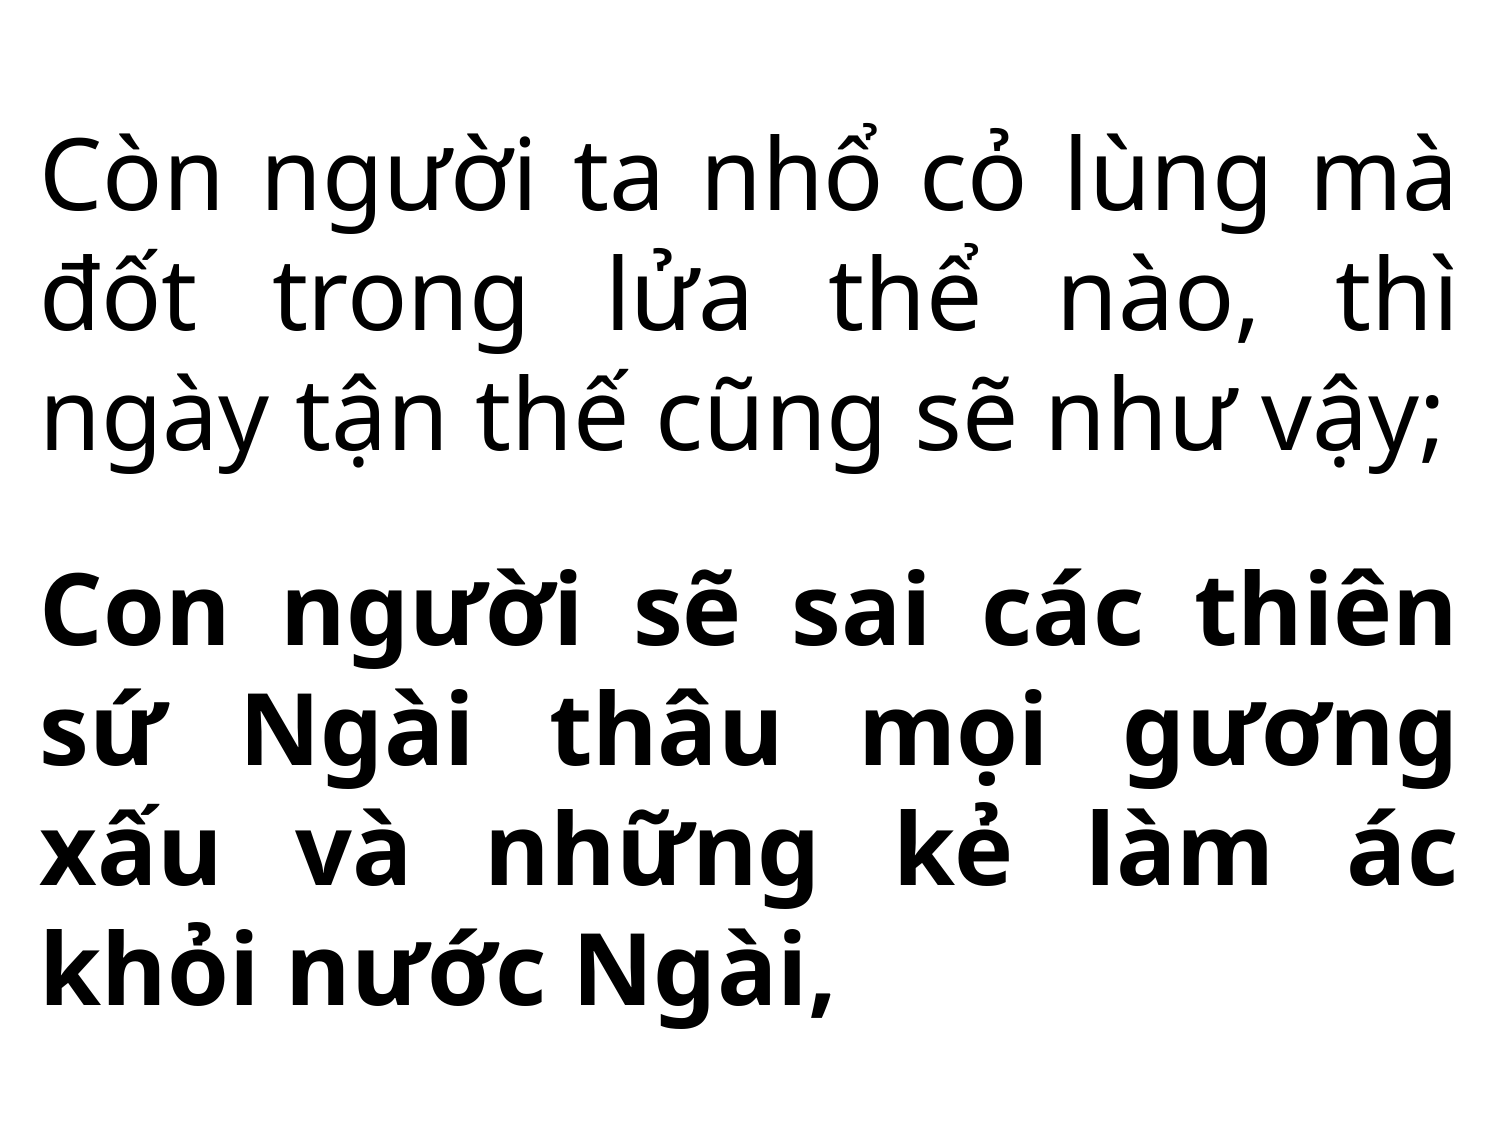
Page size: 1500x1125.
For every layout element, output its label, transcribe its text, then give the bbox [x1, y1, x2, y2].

text_box Còn người ta nhổ cỏ lùng mà đốt trong lửa thể nào, thì ngày tận thế cũng sẽ như vậy; Con người sẽ sai các thiên sứ Ngài thâu mọi gương xấu và những kẻ làm ác khỏi nước Ngài, [24, 103, 1475, 1033]
